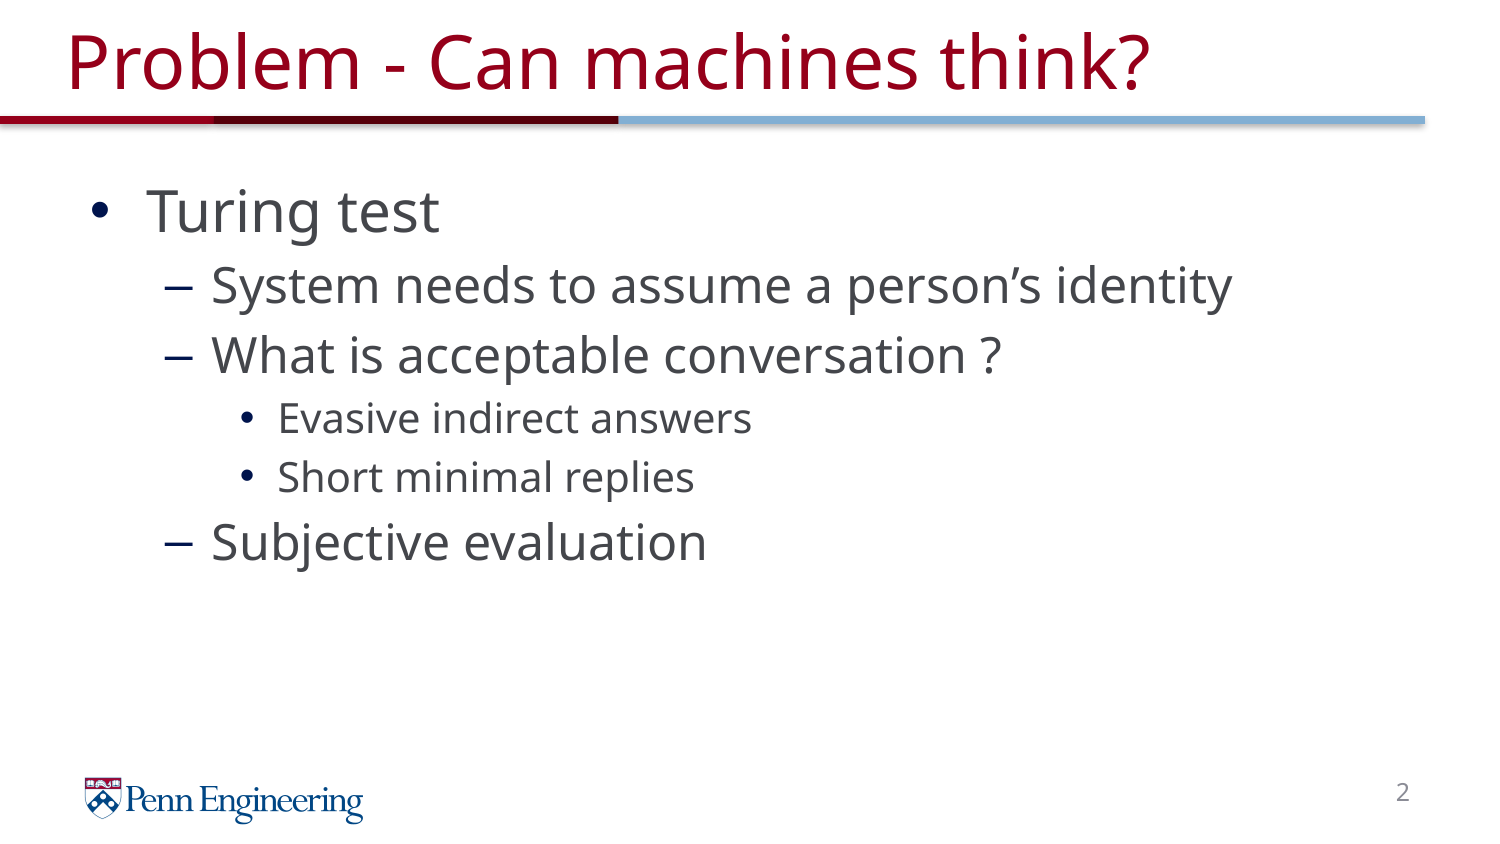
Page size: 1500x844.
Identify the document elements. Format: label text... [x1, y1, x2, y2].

text_box Turing test System needs to assume a person’s identity What is acceptable conversation ? Evasive indirect answers Short minimal replies Subjective evaluation [75, 166, 1370, 754]
slide_number 2 [1074, 770, 1425, 816]
picture [75, 770, 372, 828]
title Problem - Can machines think? [50, 2, 1401, 117]
